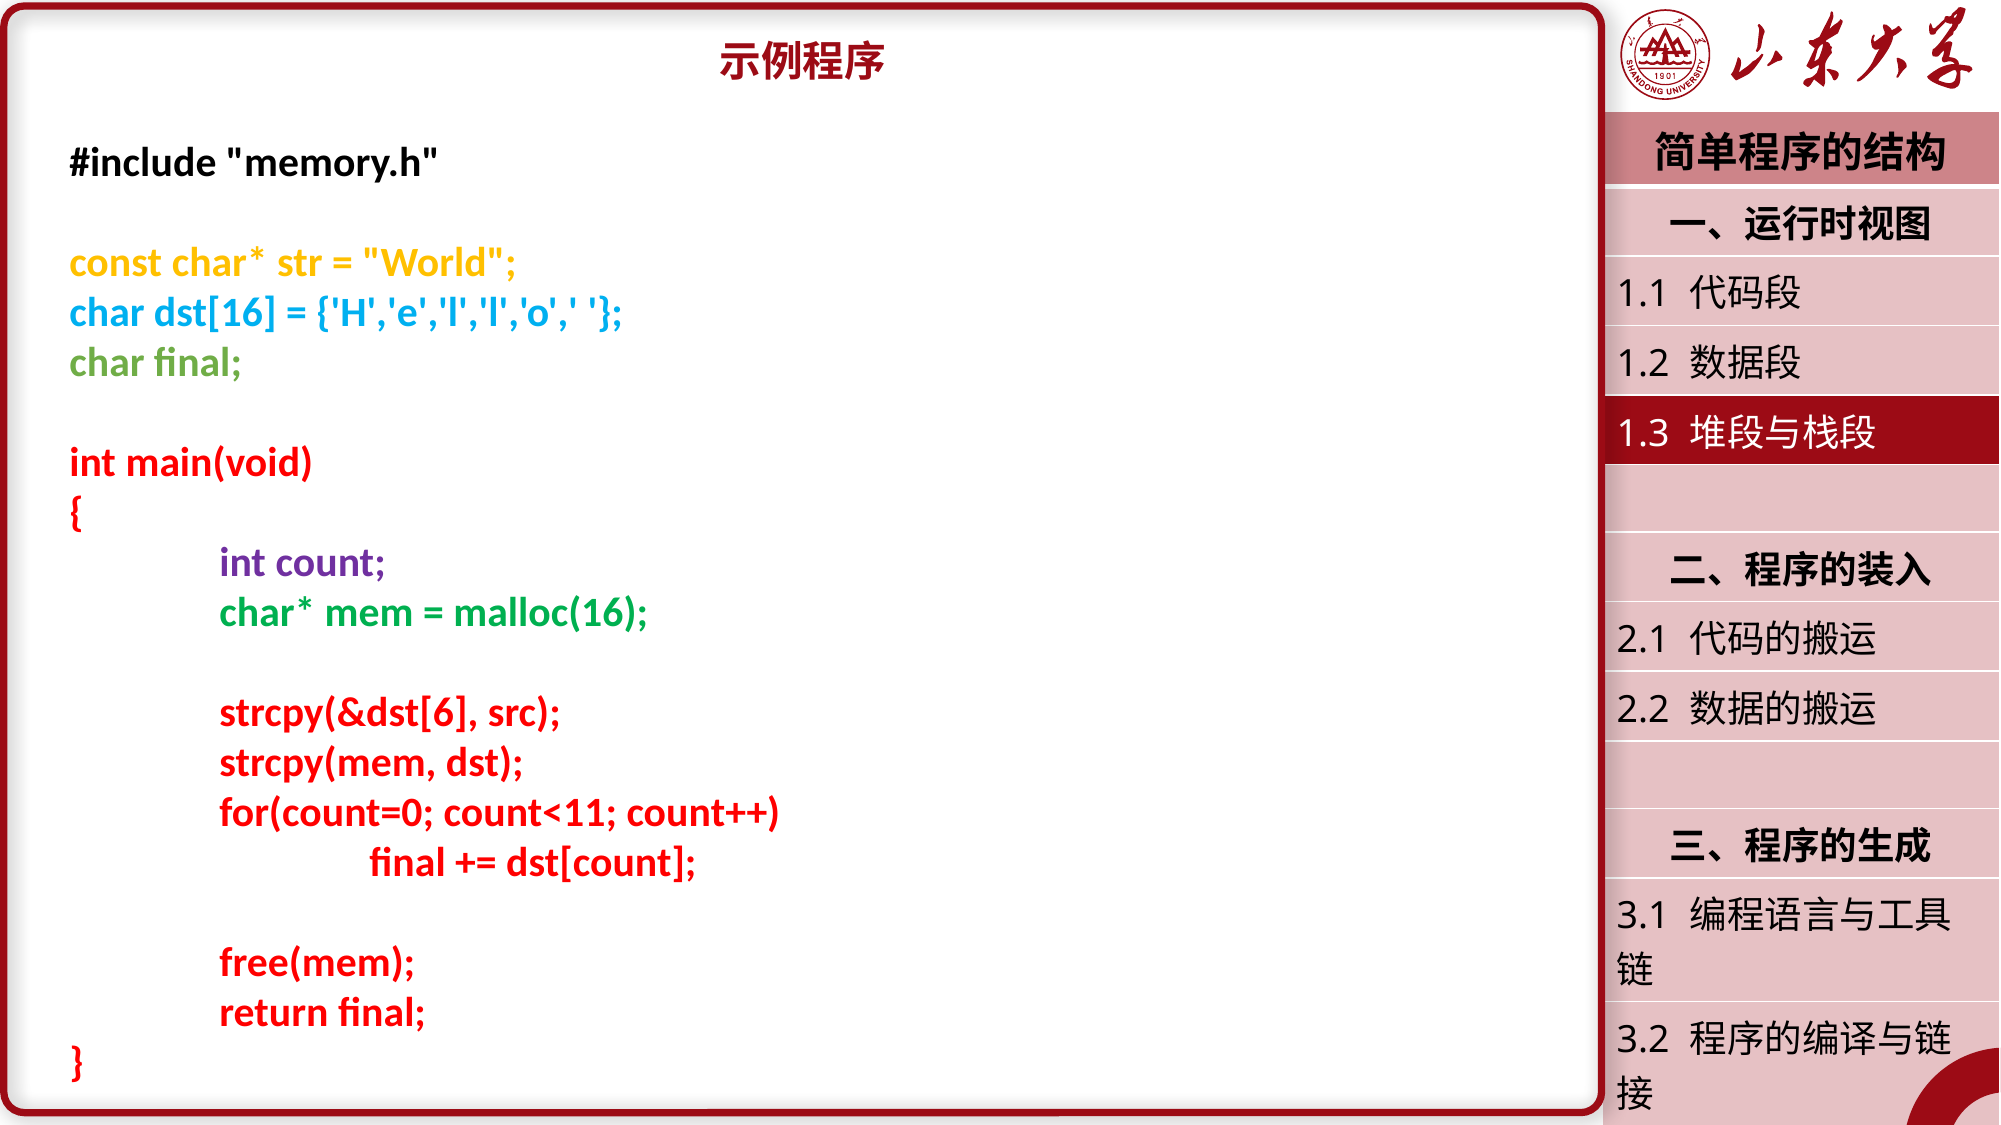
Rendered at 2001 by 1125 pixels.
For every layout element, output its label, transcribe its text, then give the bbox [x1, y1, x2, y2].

table_cell 3.1 编程语言与工具链 [1619, 879, 1999, 1001]
table_cell [1618, 465, 1999, 531]
table_cell [1610, 742, 1614, 808]
table_cell 1.2 数据段 [1610, 326, 1614, 394]
table_cell 1.3 堆段与栈段 [1610, 396, 1614, 464]
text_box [1620, 5, 1977, 100]
table_cell [1610, 465, 1614, 531]
table_cell 三、程序的生成 [1610, 809, 1614, 877]
table_cell 2.1 代码的搬运 [1610, 602, 1614, 670]
table_cell 三、程序的生成 [1619, 809, 1999, 877]
table_cell 3.1 编程语言与工具链 [1610, 879, 1614, 1001]
table_cell 2.2 数据的搬运 [1610, 672, 1614, 740]
table_cell 2.2 数据的搬运 [1619, 672, 1999, 740]
table_cell 一、运行时视图 [1610, 189, 1614, 255]
table_header 简单程序的结构 [1610, 112, 1614, 184]
text_box [2, 4, 1603, 1114]
table_cell 3.2 程序的编译与链接 [1603, 1002, 1999, 1125]
table_cell 1.2 数据段 [1618, 326, 1999, 394]
table_cell 二、程序的装入 [1619, 533, 1999, 601]
table_cell 2.1 代码的搬运 [1619, 602, 1999, 670]
table_cell 1.3 堆段与栈段 [1618, 396, 1999, 464]
table_cell 1.1 代码段 [1610, 257, 1614, 325]
table_cell 1.1 代码段 [1618, 257, 1999, 325]
text_box 示例程序 #include "memory.h" const char* str = "World"; char dst[16] = {'H','e','l','l','o',' '}; char final; int main(void) { int count; char* mem = malloc(16); strcpy(&dst[6], src); strcpy(mem, dst); for(count=0; count<11; count++) final += dst[count]; free(mem); return final; } [54, 27, 1551, 1093]
table_cell 3.2 程序的编译与链接 [1603, 1002, 1614, 1116]
table_cell 一、运行时视图 [1618, 189, 1999, 255]
table_header 简单程序的结构 [1618, 112, 1999, 184]
table_cell 二、程序的装入 [1610, 533, 1614, 601]
table_cell [1619, 742, 1999, 808]
